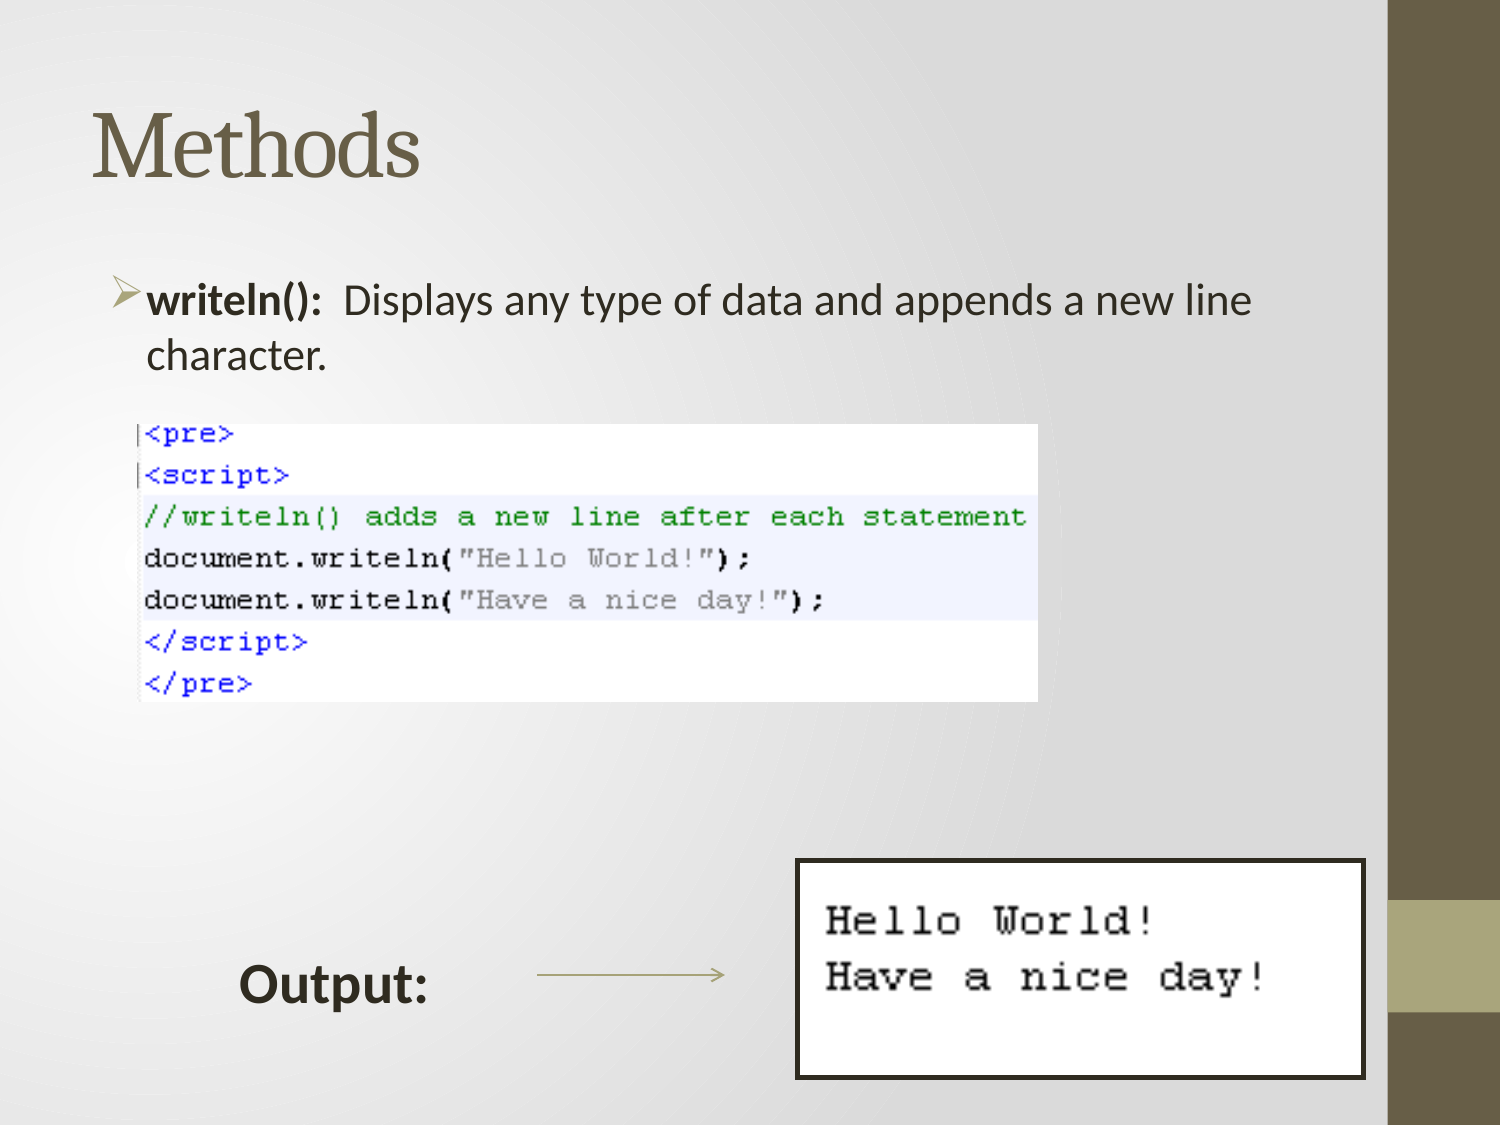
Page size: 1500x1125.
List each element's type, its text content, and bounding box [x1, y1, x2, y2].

title Methods [75, 45, 1325, 233]
picture [136, 424, 1038, 702]
list writeln(): Displays any type of data and appends a new line character. [75, 262, 1325, 1050]
picture [799, 861, 1362, 1076]
text_box Output: [224, 937, 513, 1023]
